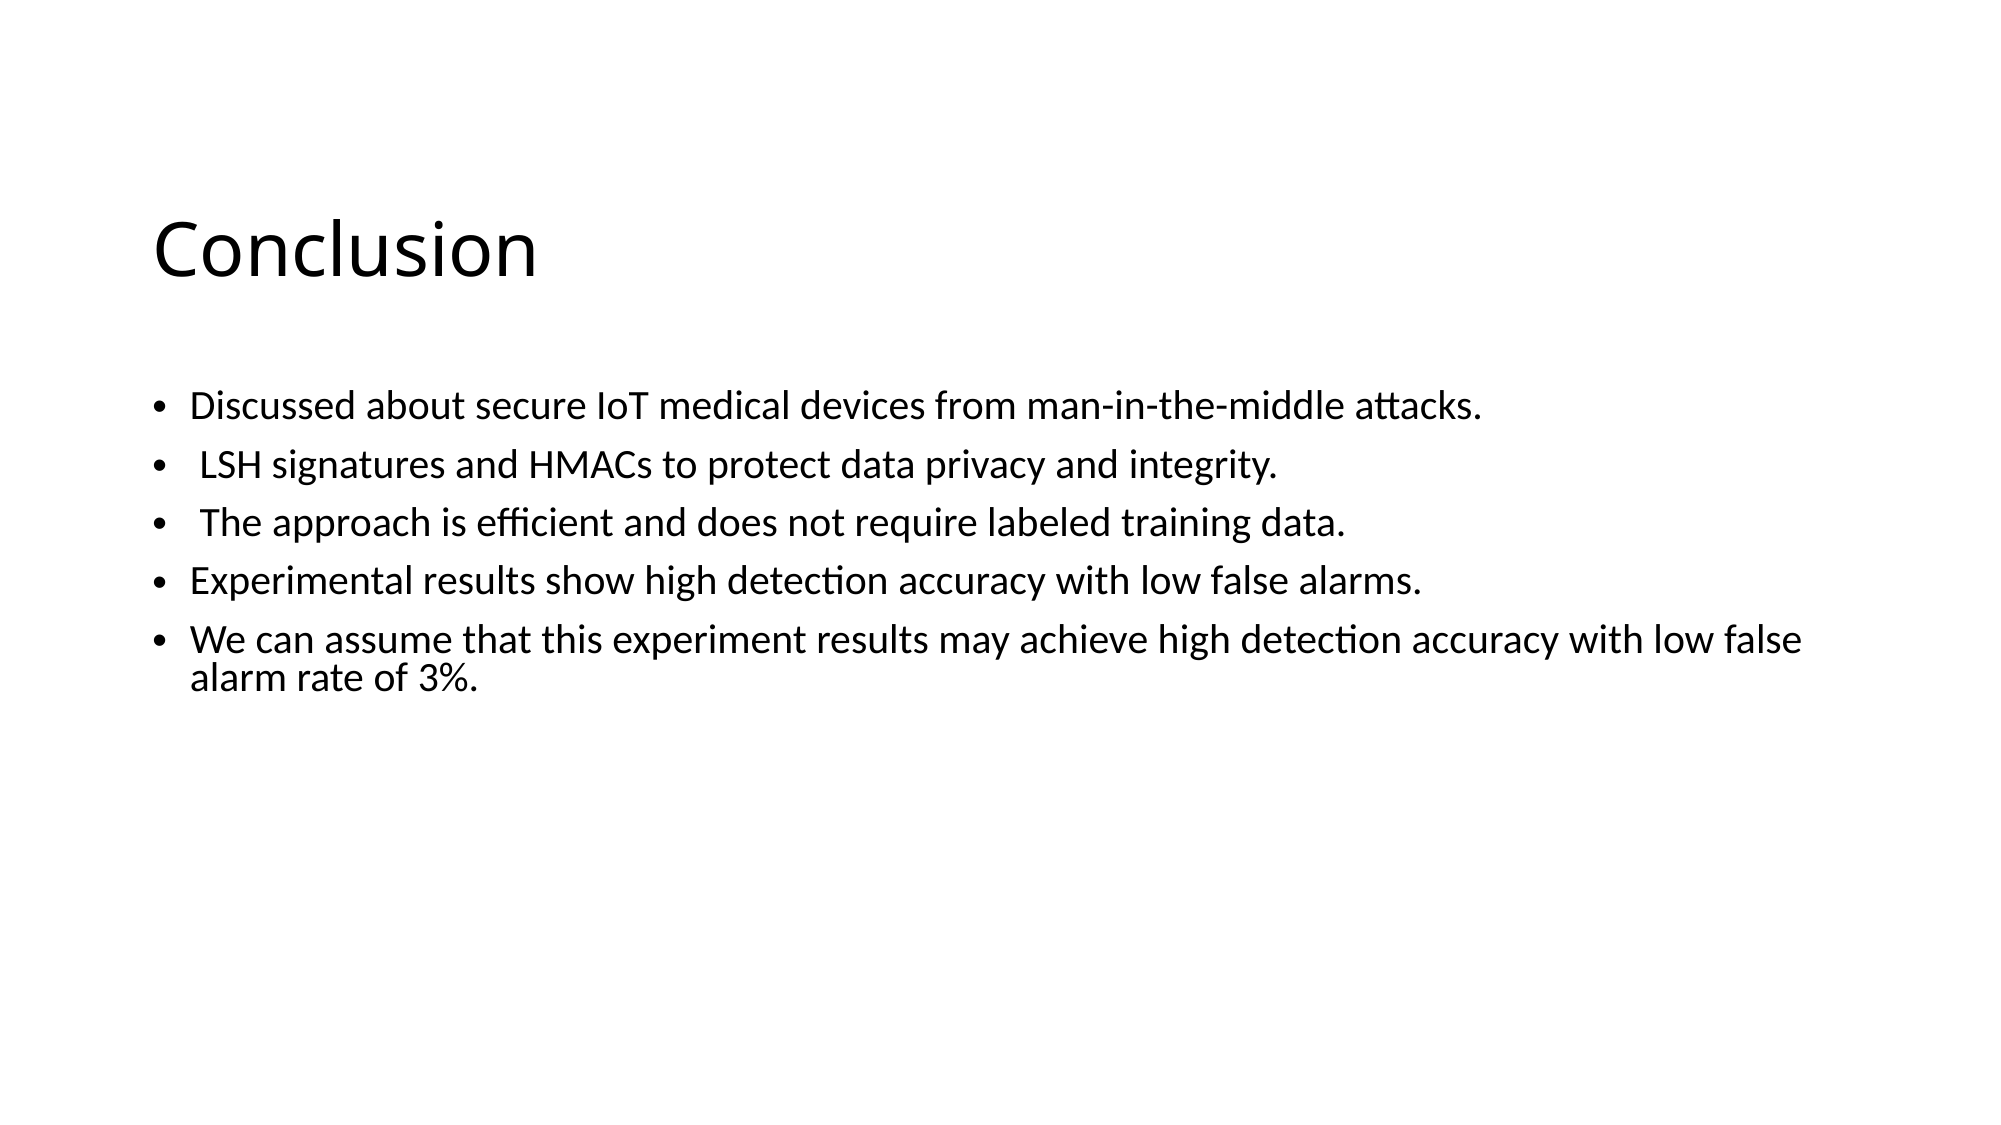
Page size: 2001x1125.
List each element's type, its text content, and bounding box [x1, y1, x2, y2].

title Conclusion [137, 178, 1863, 320]
list Discussed about secure IoT medical devices from man-in-the-middle attacks. LSH signatures and HMACs to protect data privacy and integrity. The approach is efficient and does not require labeled training data. Experimental results show high detection accuracy with low false alarms. We can assume that this experiment results may achieve high detection accuracy with low false alarm rate of 3%. [137, 382, 1863, 947]
